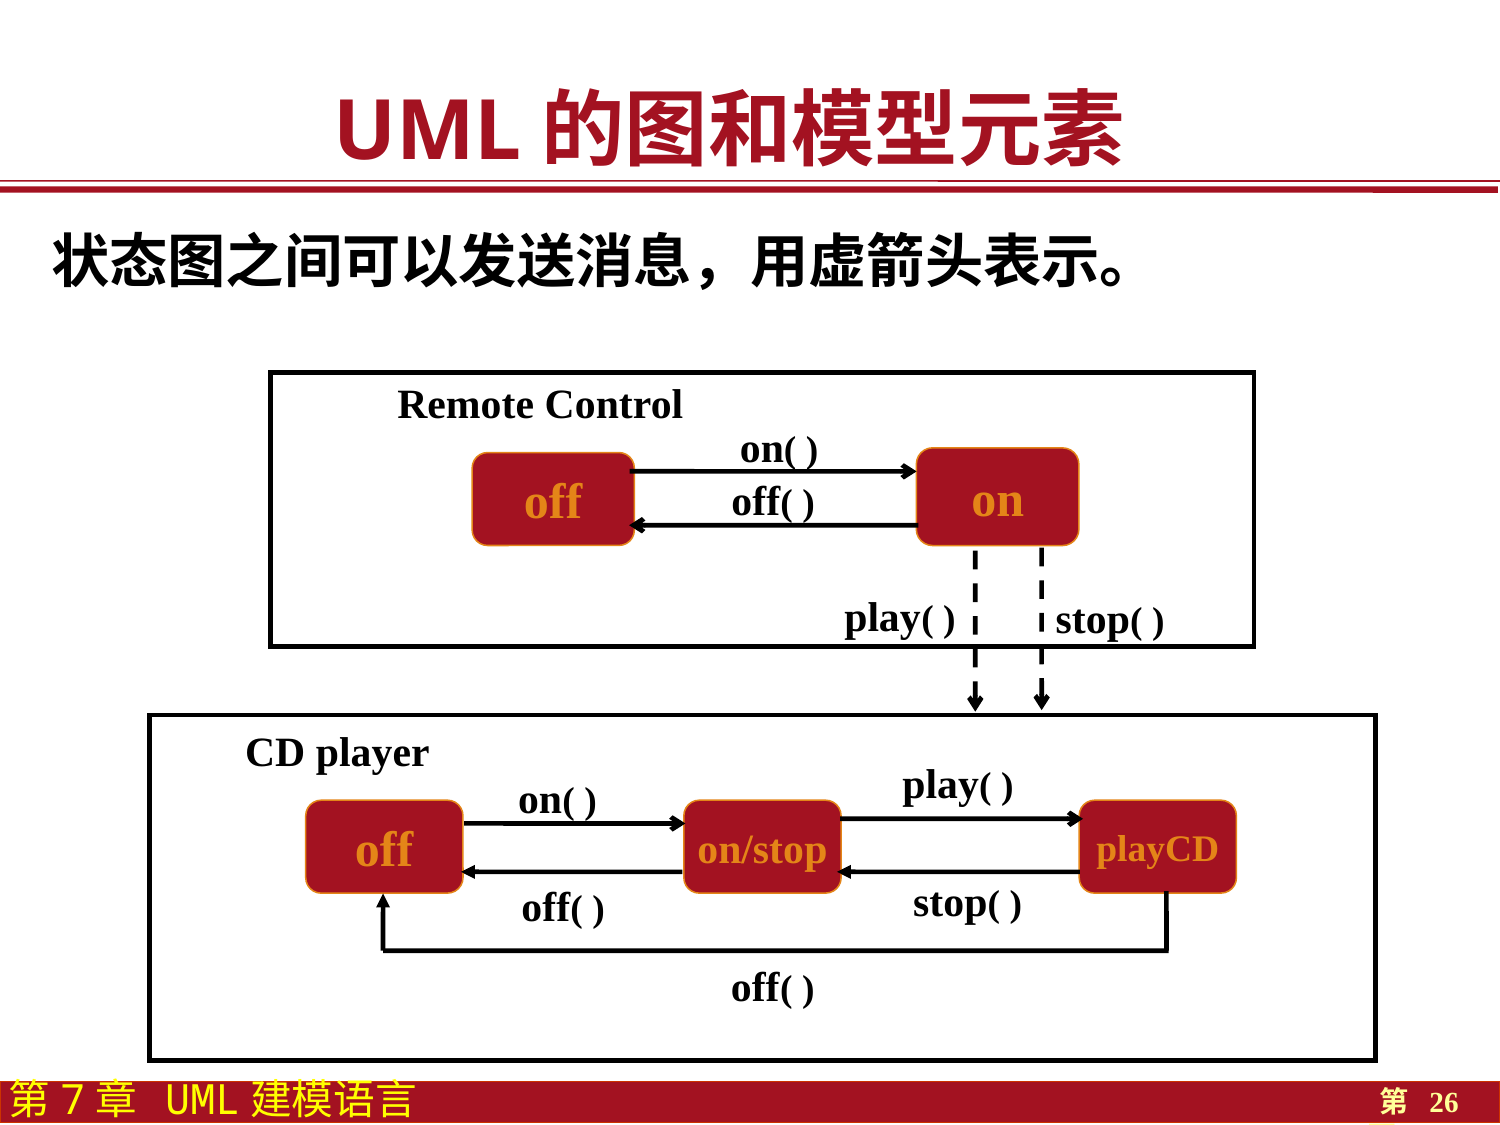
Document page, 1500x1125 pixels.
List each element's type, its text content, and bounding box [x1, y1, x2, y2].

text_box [148, 368, 1376, 1061]
text_box UML的图和模型元素 [304, 69, 1153, 184]
text_box 状态图之间可以发送消息，用虚箭头表示。 [36, 216, 1358, 302]
